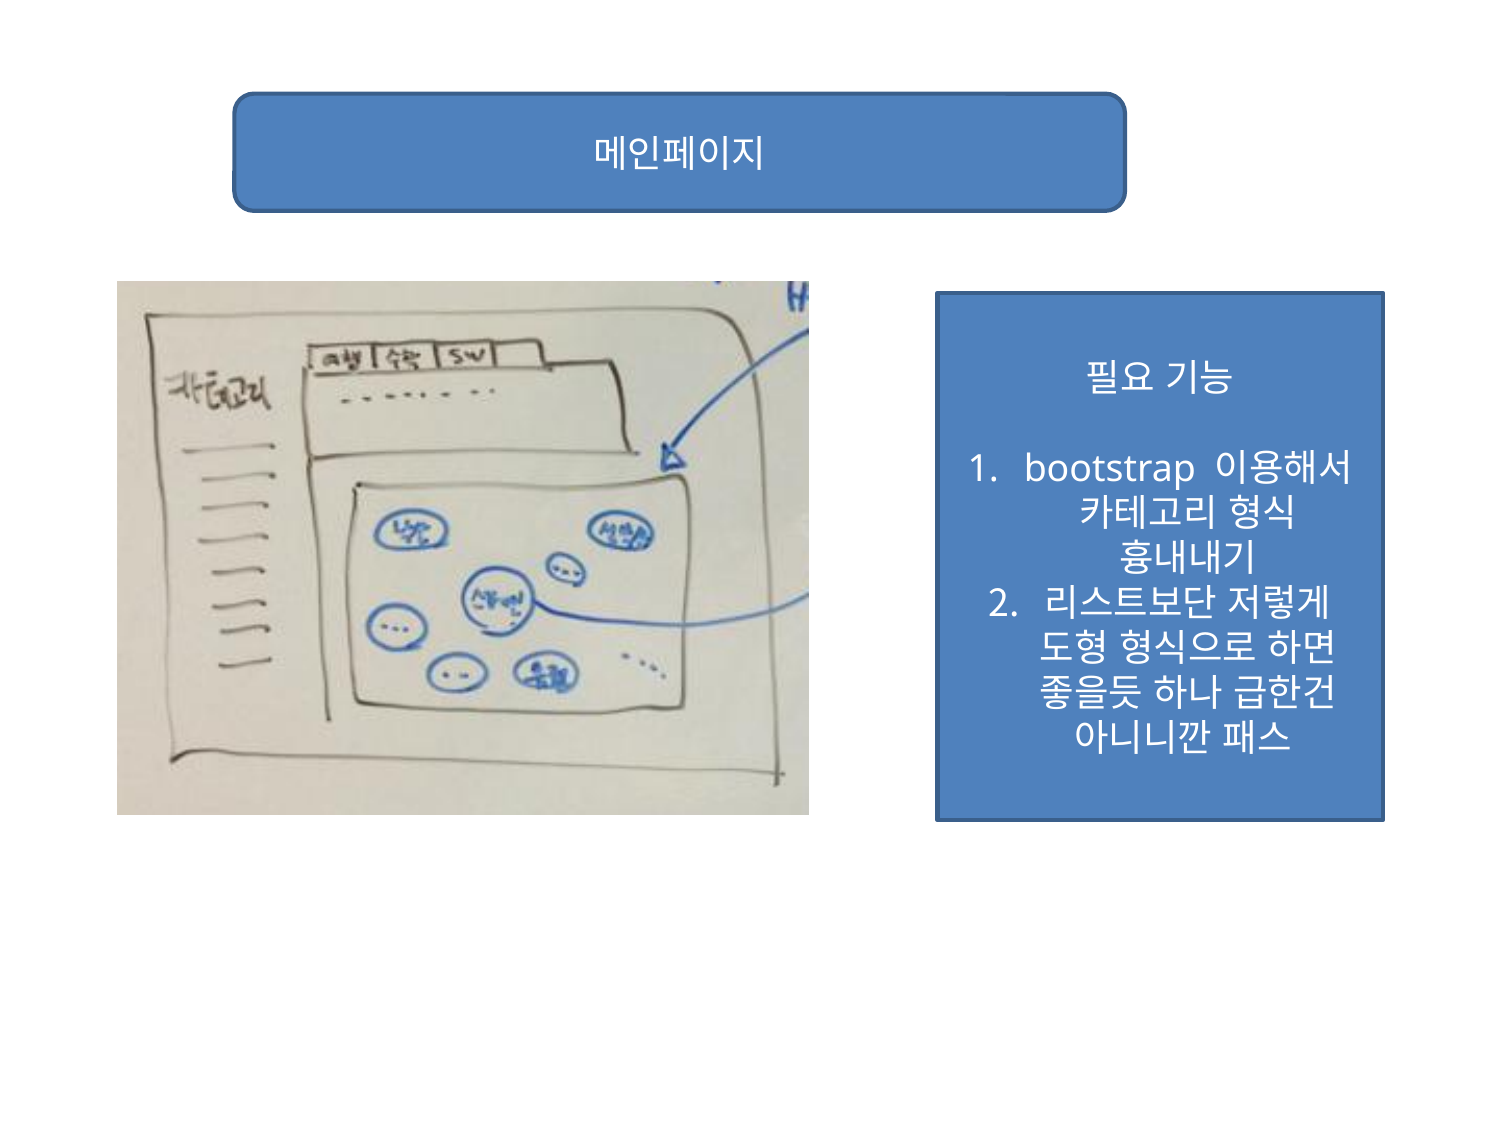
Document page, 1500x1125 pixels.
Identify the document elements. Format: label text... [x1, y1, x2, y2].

picture [116, 280, 809, 815]
text_box 메인페이지 [232, 91, 1128, 213]
text_box 필요 기능 bootstrap 이용해서 카테고리 형식 흉내내기 리스트보단 저렇게 도형 형식으로 하면 좋을듯 하나 급한건 아니니깐 패스 [935, 291, 1385, 822]
